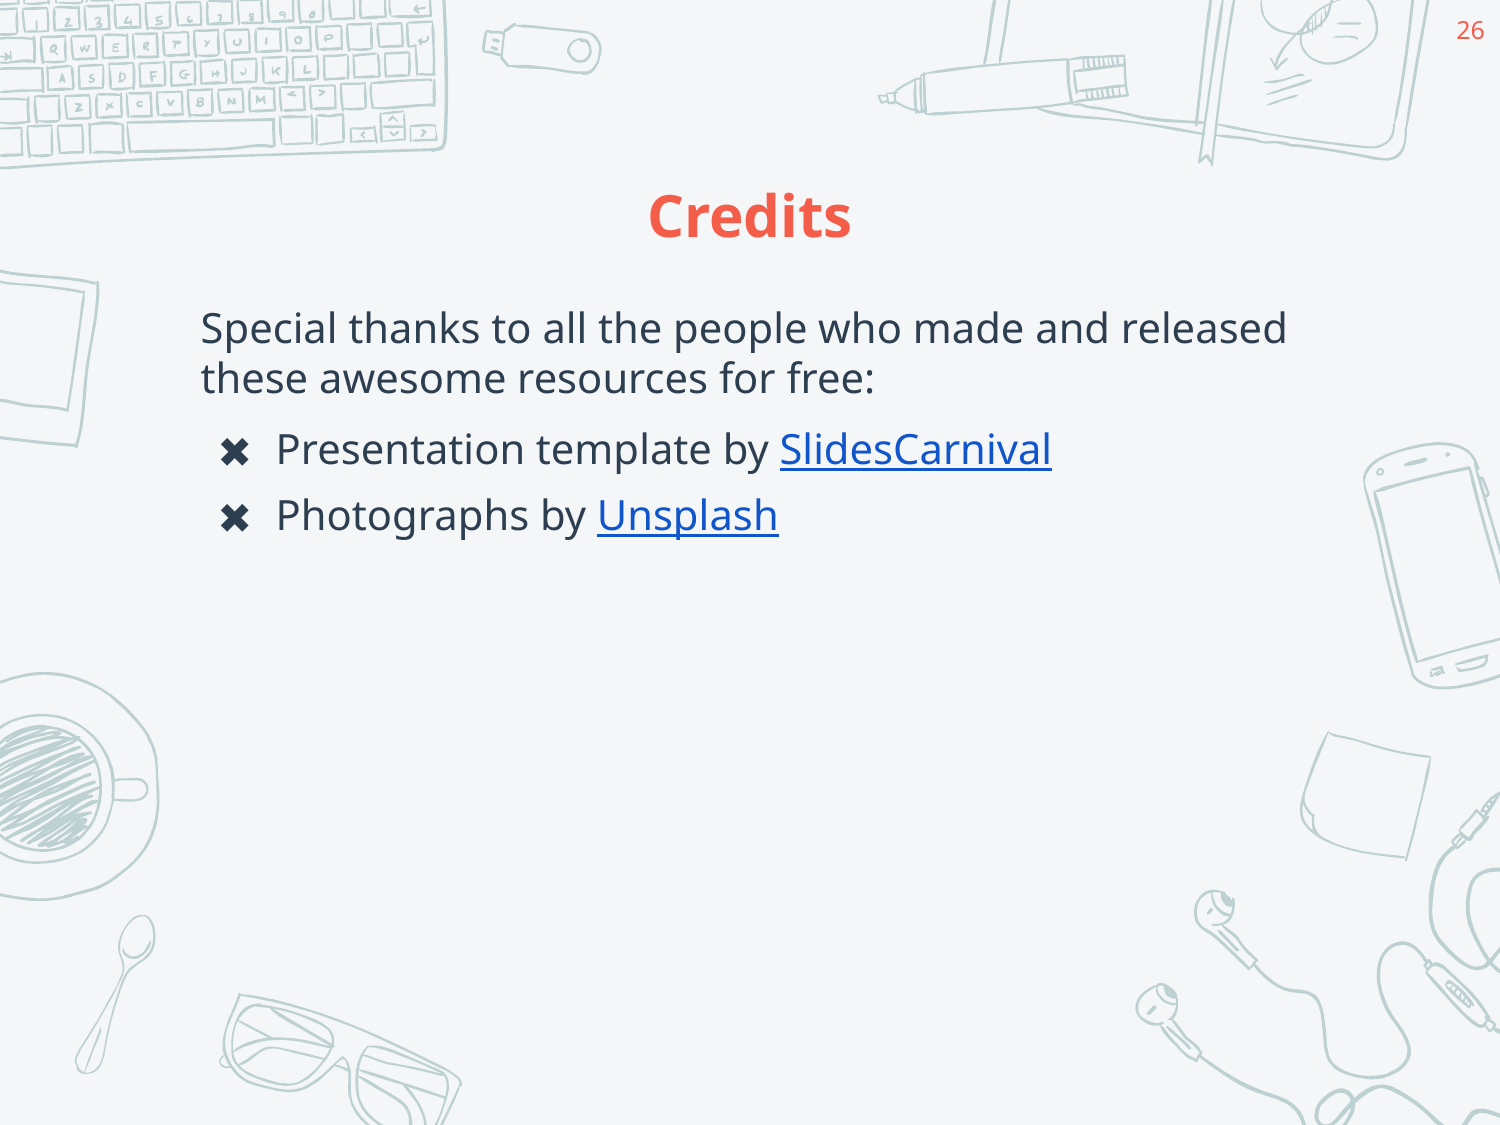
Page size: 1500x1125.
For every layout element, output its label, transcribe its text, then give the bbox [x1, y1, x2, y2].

slide_number 26 [1435, 0, 1500, 71]
title Credits [185, 136, 1315, 264]
list Special thanks to all the people who made and released these awesome resources for free: Presentation template by SlidesCarnival Photographs by Unsplash [185, 287, 1315, 1053]
